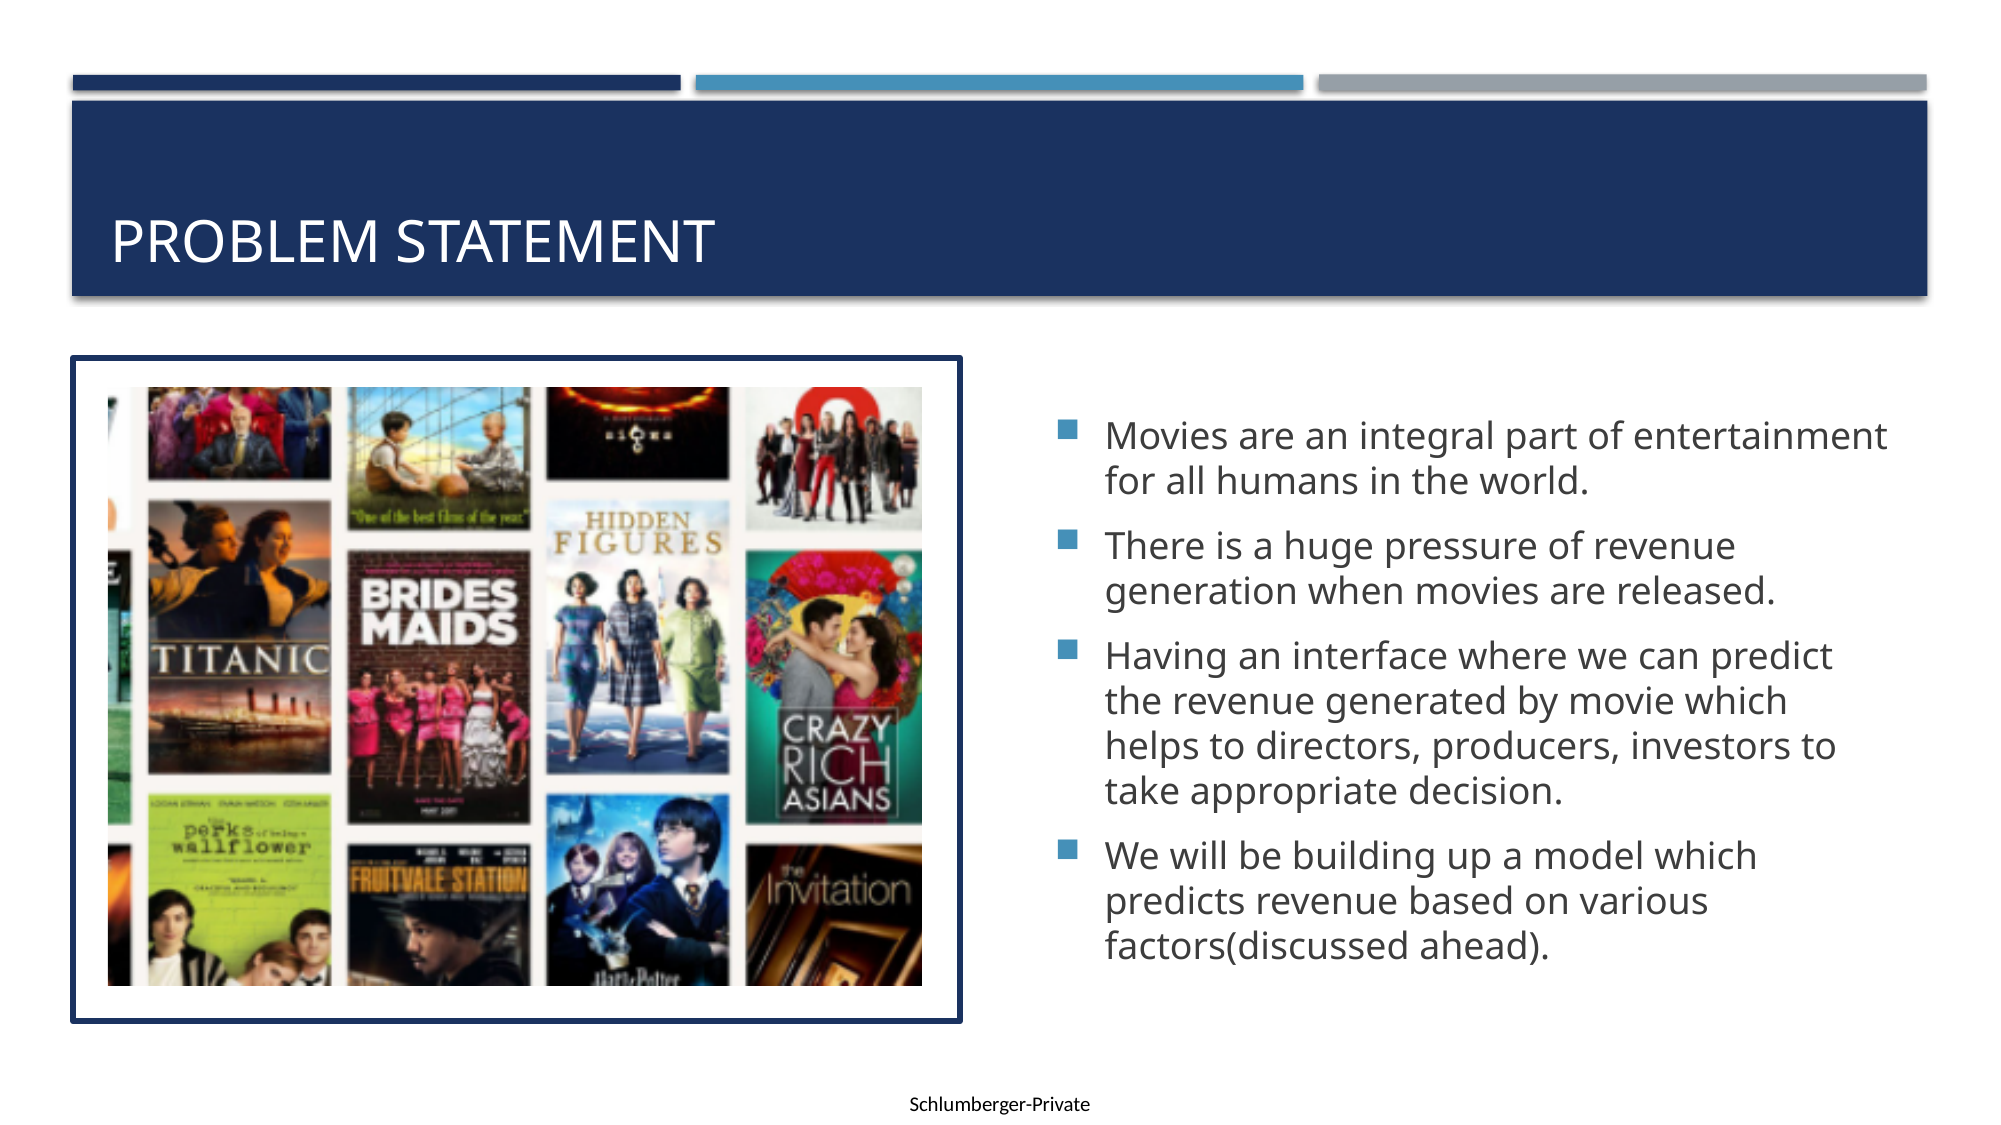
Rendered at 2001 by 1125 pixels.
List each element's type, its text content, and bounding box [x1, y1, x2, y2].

text_box [71, 356, 962, 1023]
picture [107, 386, 923, 987]
list Movies are an integral part of entertainment for all humans in the world. There is a huge pressure of revenue generation when movies are released. Having an interface where we can predict the revenue generated by movie which helps to directors, producers, investors to take appropriate decision. We will be building up a model which predicts revenue based on various factors(discussed ahead). [1039, 357, 1905, 1022]
title Problem statement [95, 115, 1905, 282]
